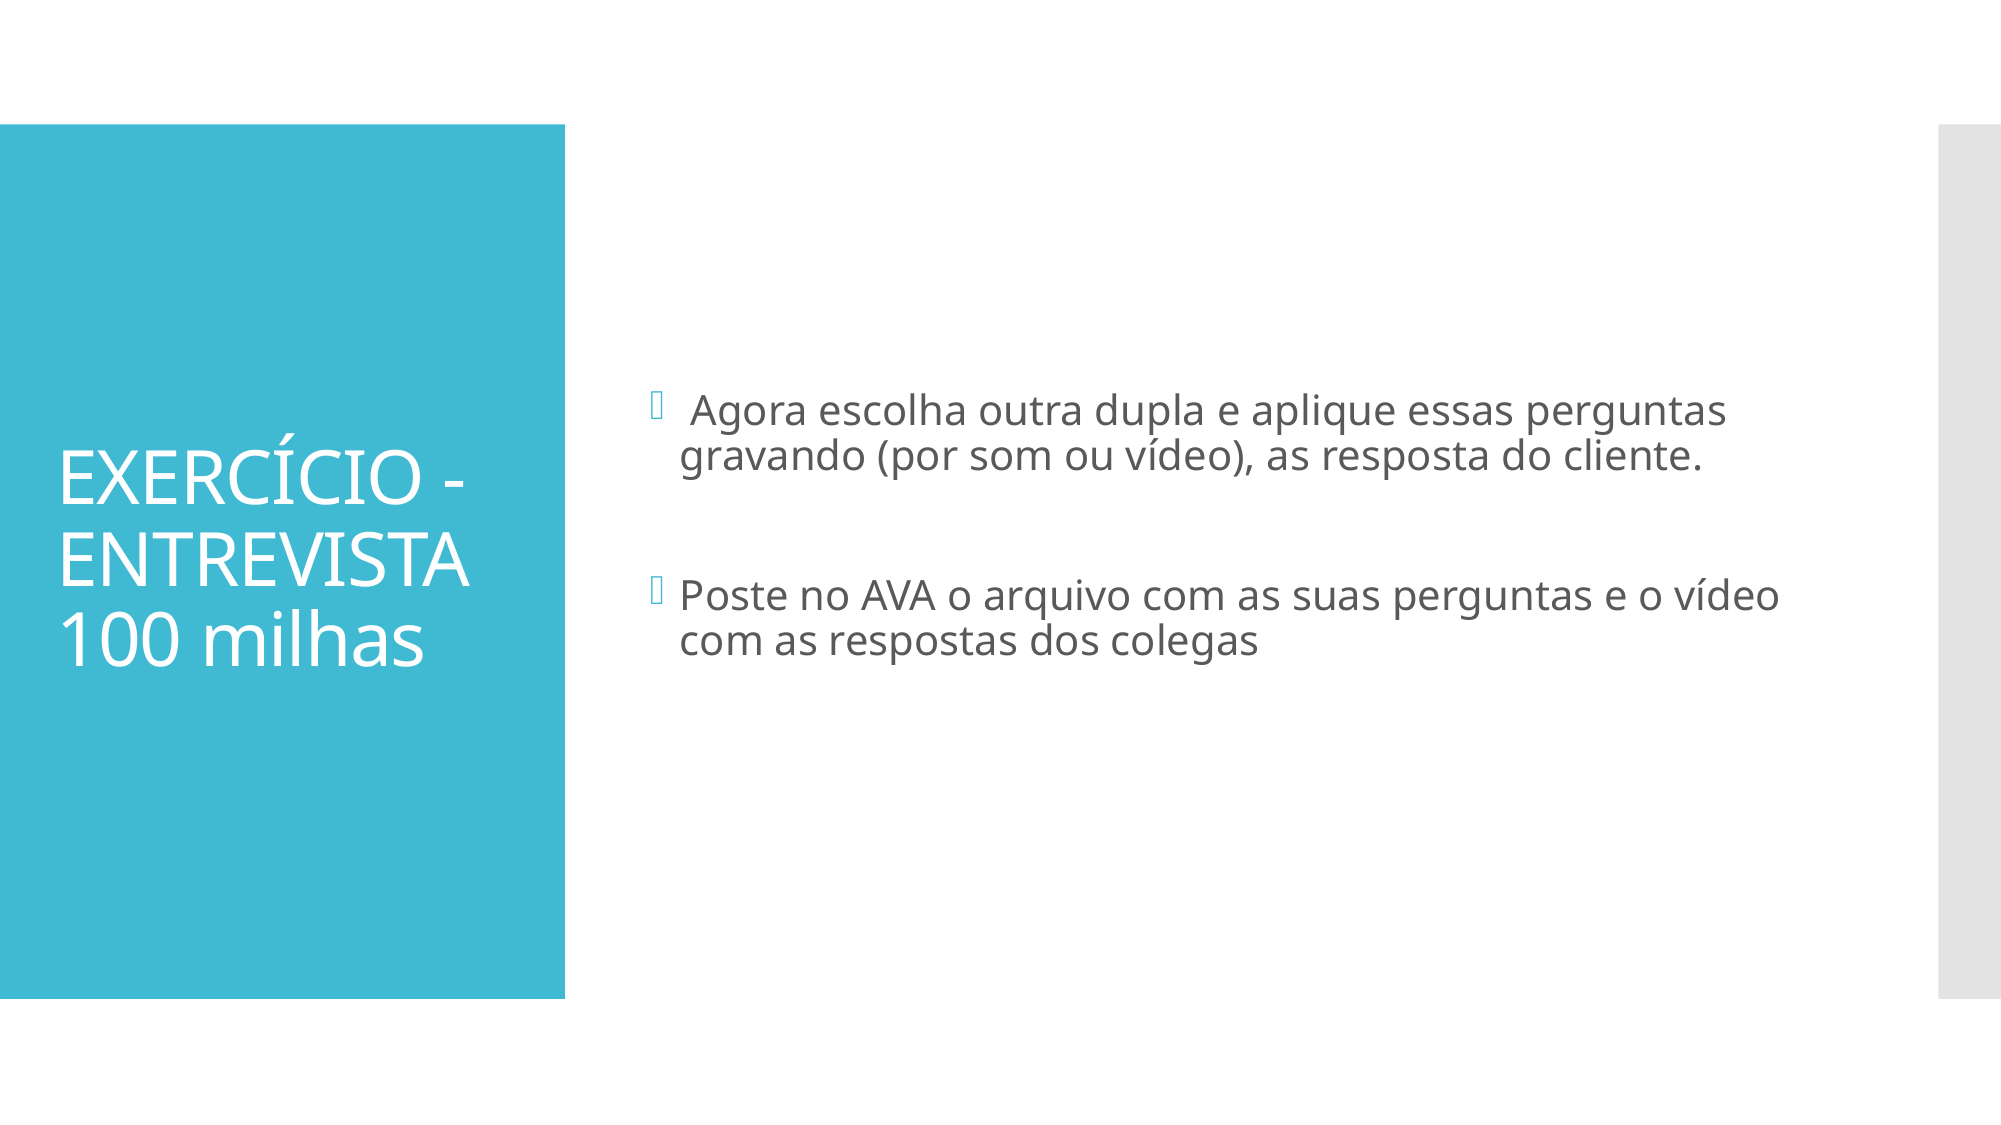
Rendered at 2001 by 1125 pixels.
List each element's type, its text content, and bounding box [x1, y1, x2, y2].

title EXERCÍCIO - ENTREVISTA 100 milhas [41, 184, 525, 940]
list Agora escolha outra dupla e aplique essas perguntas gravando (por som ou vídeo), as resposta do cliente. Poste no AVA o arquivo com as suas perguntas e o vídeo com as respostas dos colegas [634, 141, 1835, 982]
